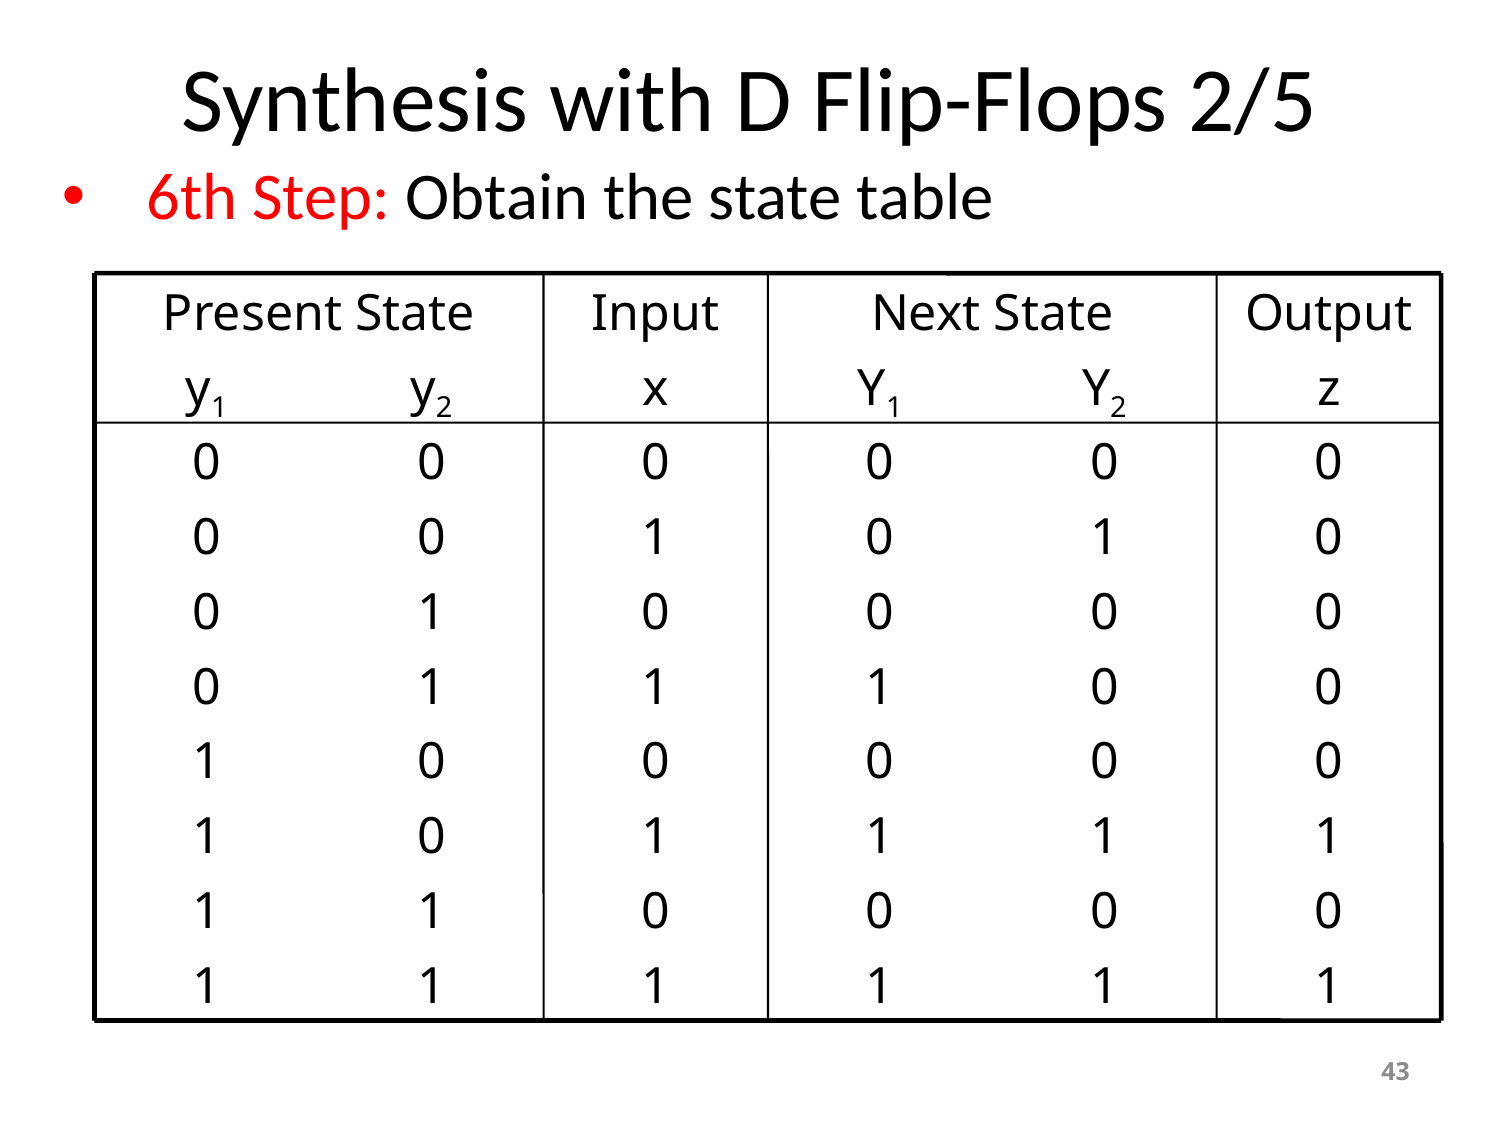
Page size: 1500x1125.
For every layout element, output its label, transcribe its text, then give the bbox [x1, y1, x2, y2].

list 6th Step: Obtain the state table [37, 154, 1475, 254]
title Synthesis with D Flip-Flops 2/5 [75, 1, 1425, 154]
slide_number 43 [1074, 1042, 1425, 1103]
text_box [94, 272, 1442, 1021]
